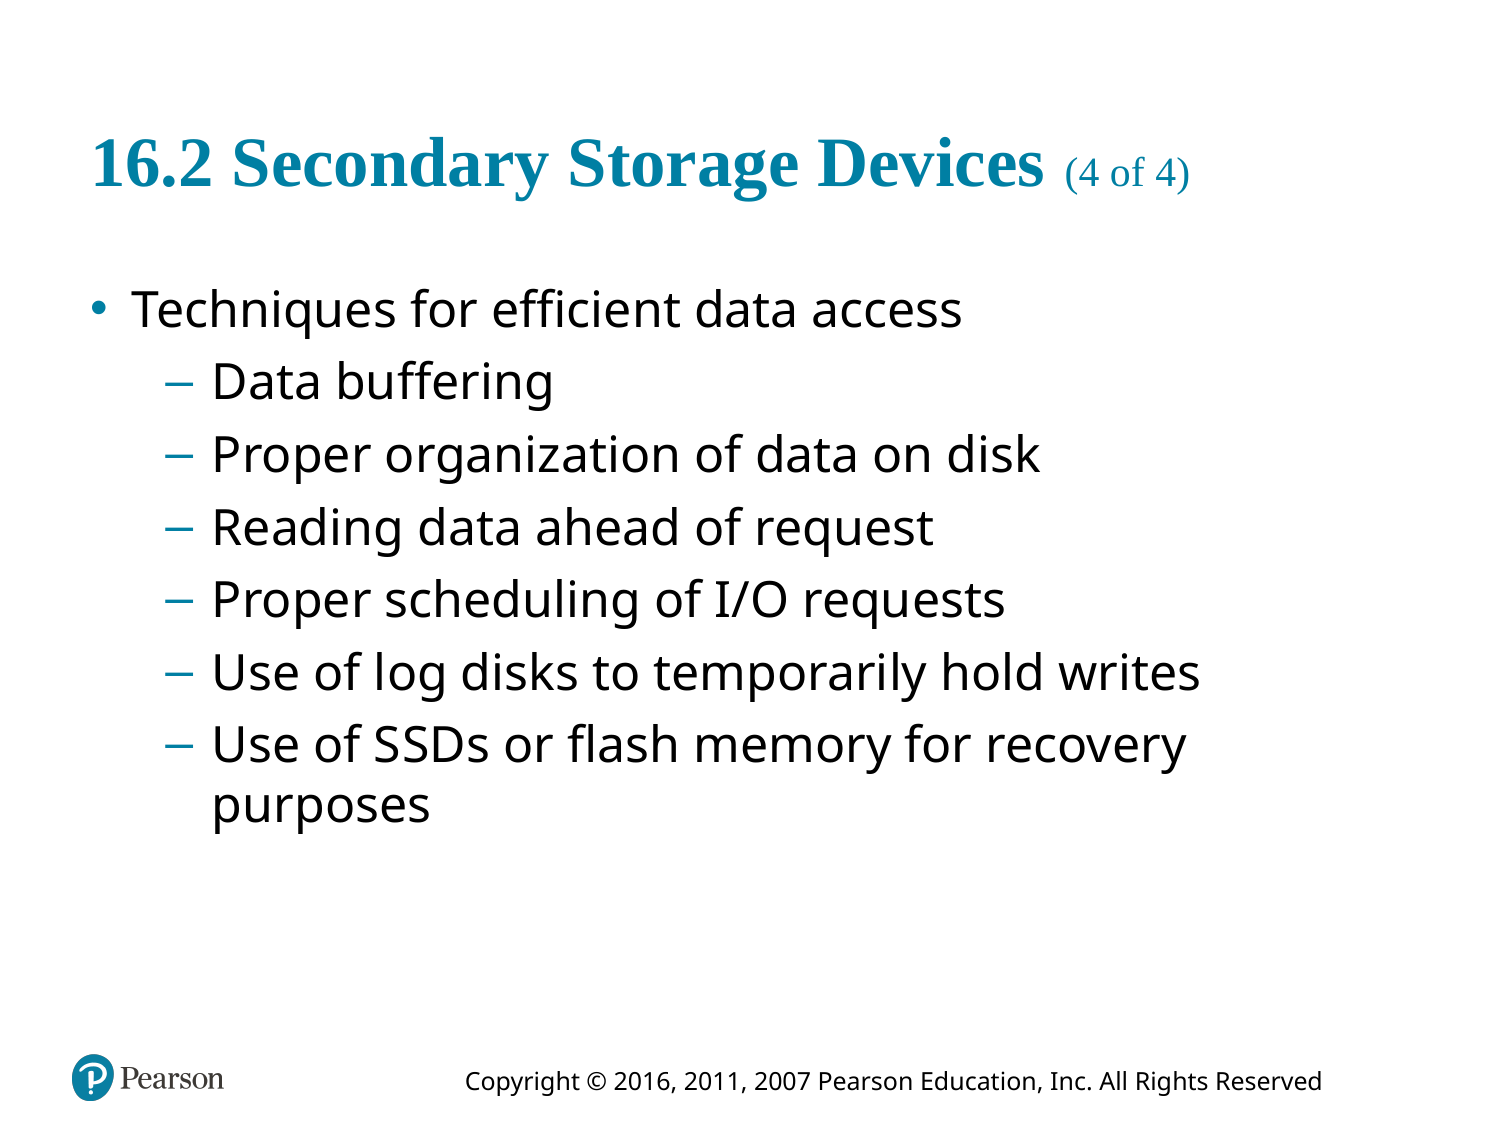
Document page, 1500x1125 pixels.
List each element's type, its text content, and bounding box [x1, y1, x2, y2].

list Techniques for efficient data access Data buffering Proper organization of data on disk Reading data ahead of request Proper scheduling of I/O requests Use of log disks to temporarily hold writes Use of S S Ds or flash memory for recovery purposes [75, 262, 1425, 1005]
picture [72, 1054, 88, 1070]
picture [98, 1054, 224, 1101]
picture [80, 1063, 106, 1088]
title 16.2 Secondary Storage Devices (4 of 4) [75, 35, 1425, 216]
picture [72, 1087, 83, 1101]
